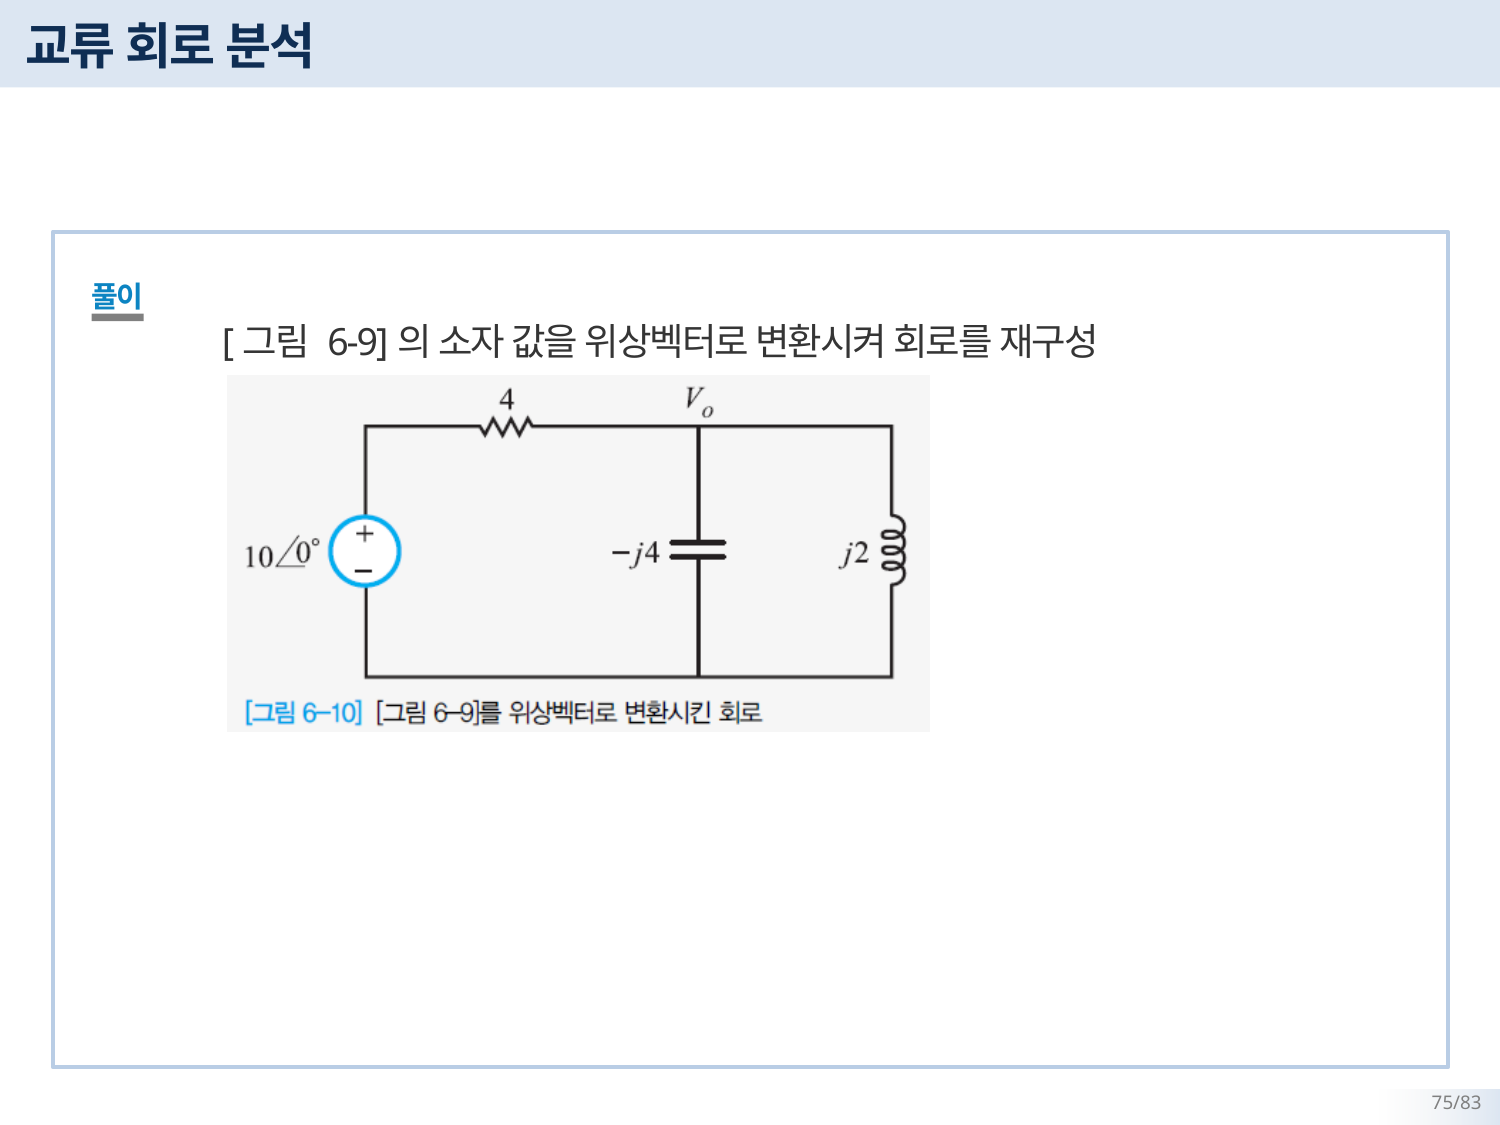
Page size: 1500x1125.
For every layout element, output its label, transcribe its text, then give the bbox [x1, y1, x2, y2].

title 교류 회로 분석 [10, 5, 1288, 84]
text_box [52, 231, 1449, 1068]
